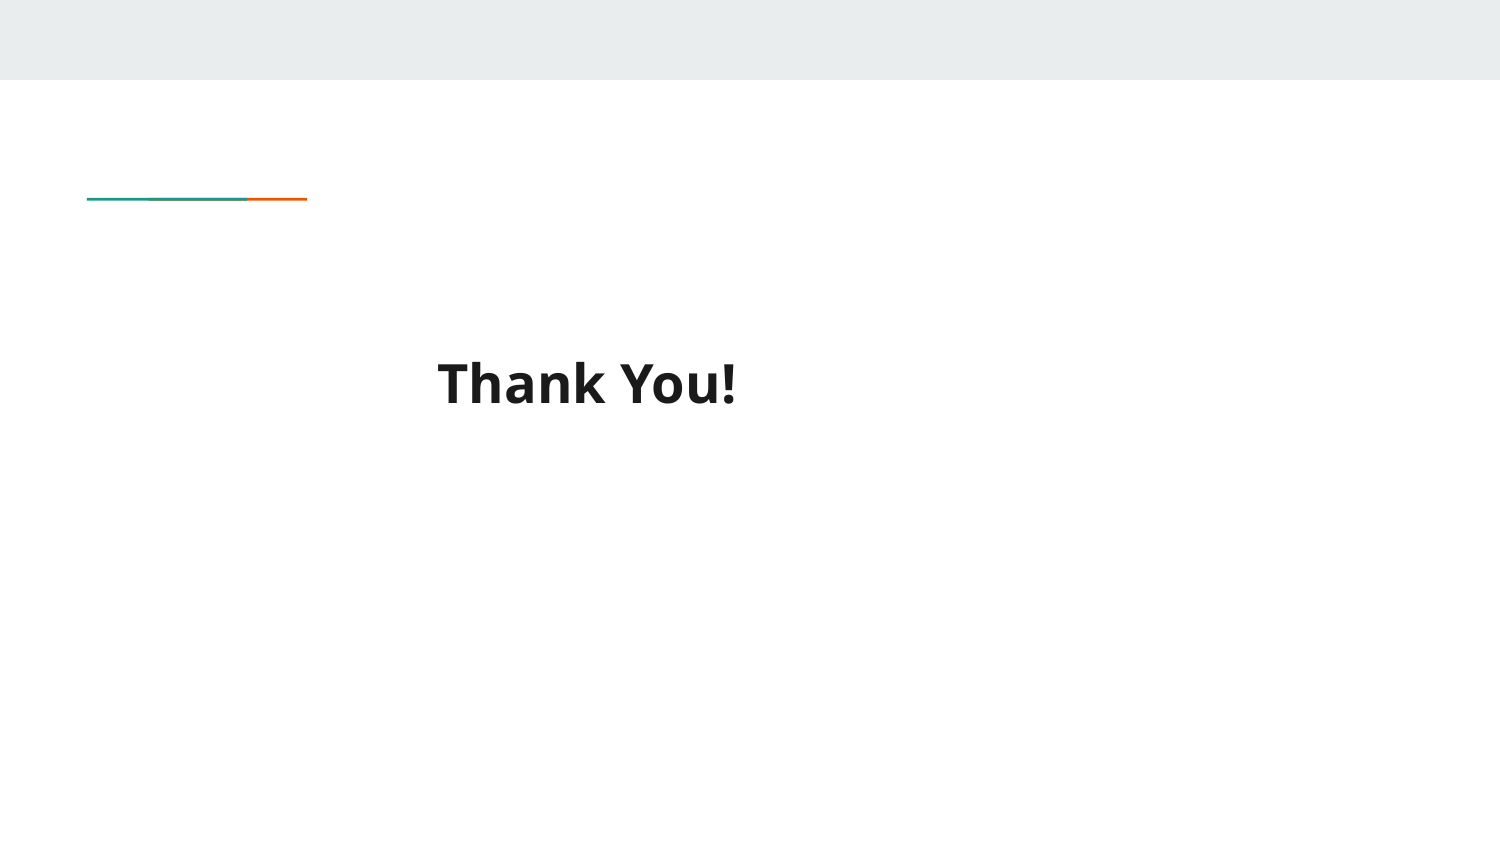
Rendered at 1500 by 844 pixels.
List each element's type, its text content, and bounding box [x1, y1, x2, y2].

title Thank You! [422, 334, 804, 422]
